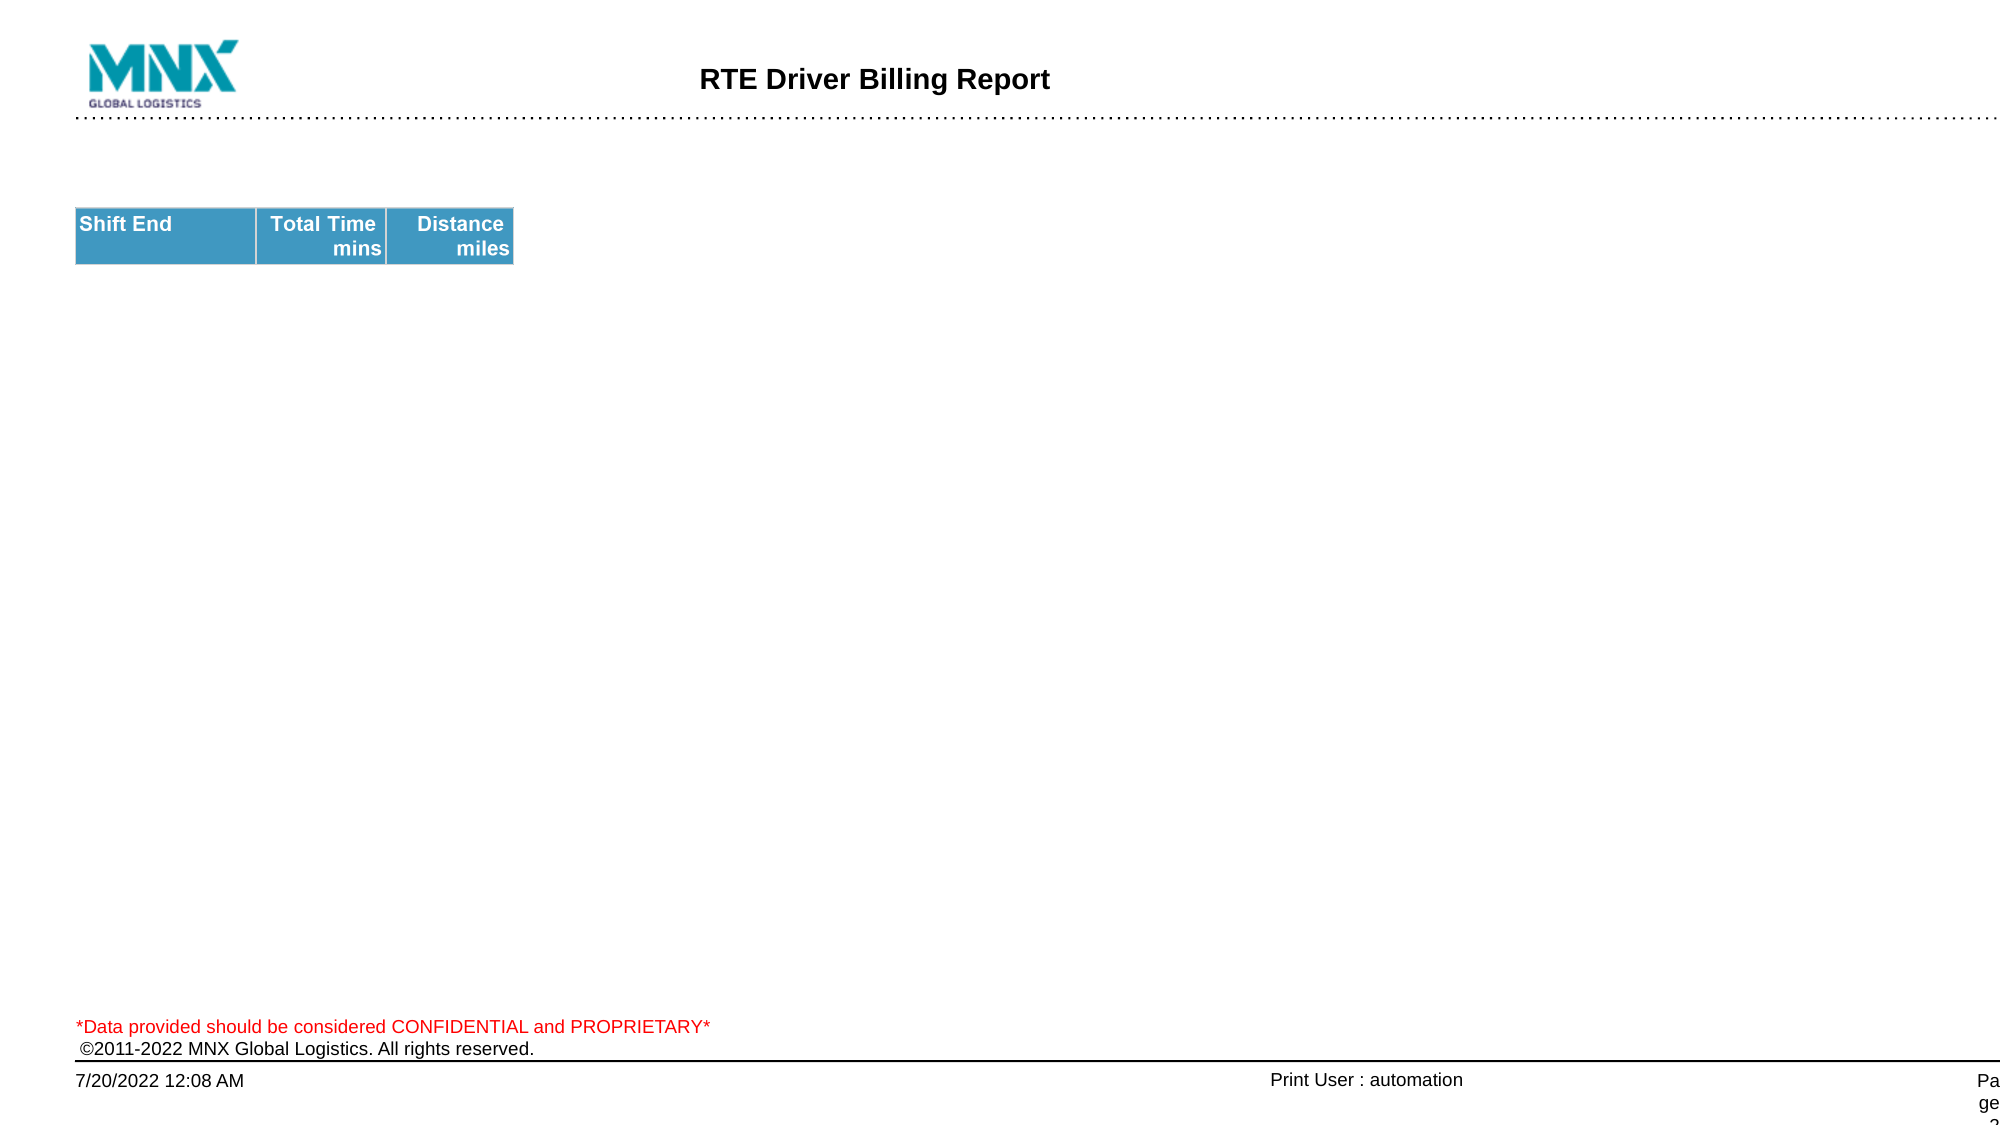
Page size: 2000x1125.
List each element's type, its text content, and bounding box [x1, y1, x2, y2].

picture [75, 37, 286, 110]
text_box RTE Driver Billing Report [490, 56, 1260, 99]
text_box 7/20/2022 12:08 AM [75, 1068, 374, 1088]
text_box Page 2 of 2 [1974, 1068, 2000, 1088]
text_box Print User : automation [1163, 1067, 1570, 1088]
text_box ©2011-2022 MNX Global Logistics. All rights reserved. [75, 1036, 1770, 1058]
picture [74, 207, 515, 266]
text_box *Data provided should be considered CONFIDENTIAL and PROPRIETARY* [76, 1014, 1771, 1036]
